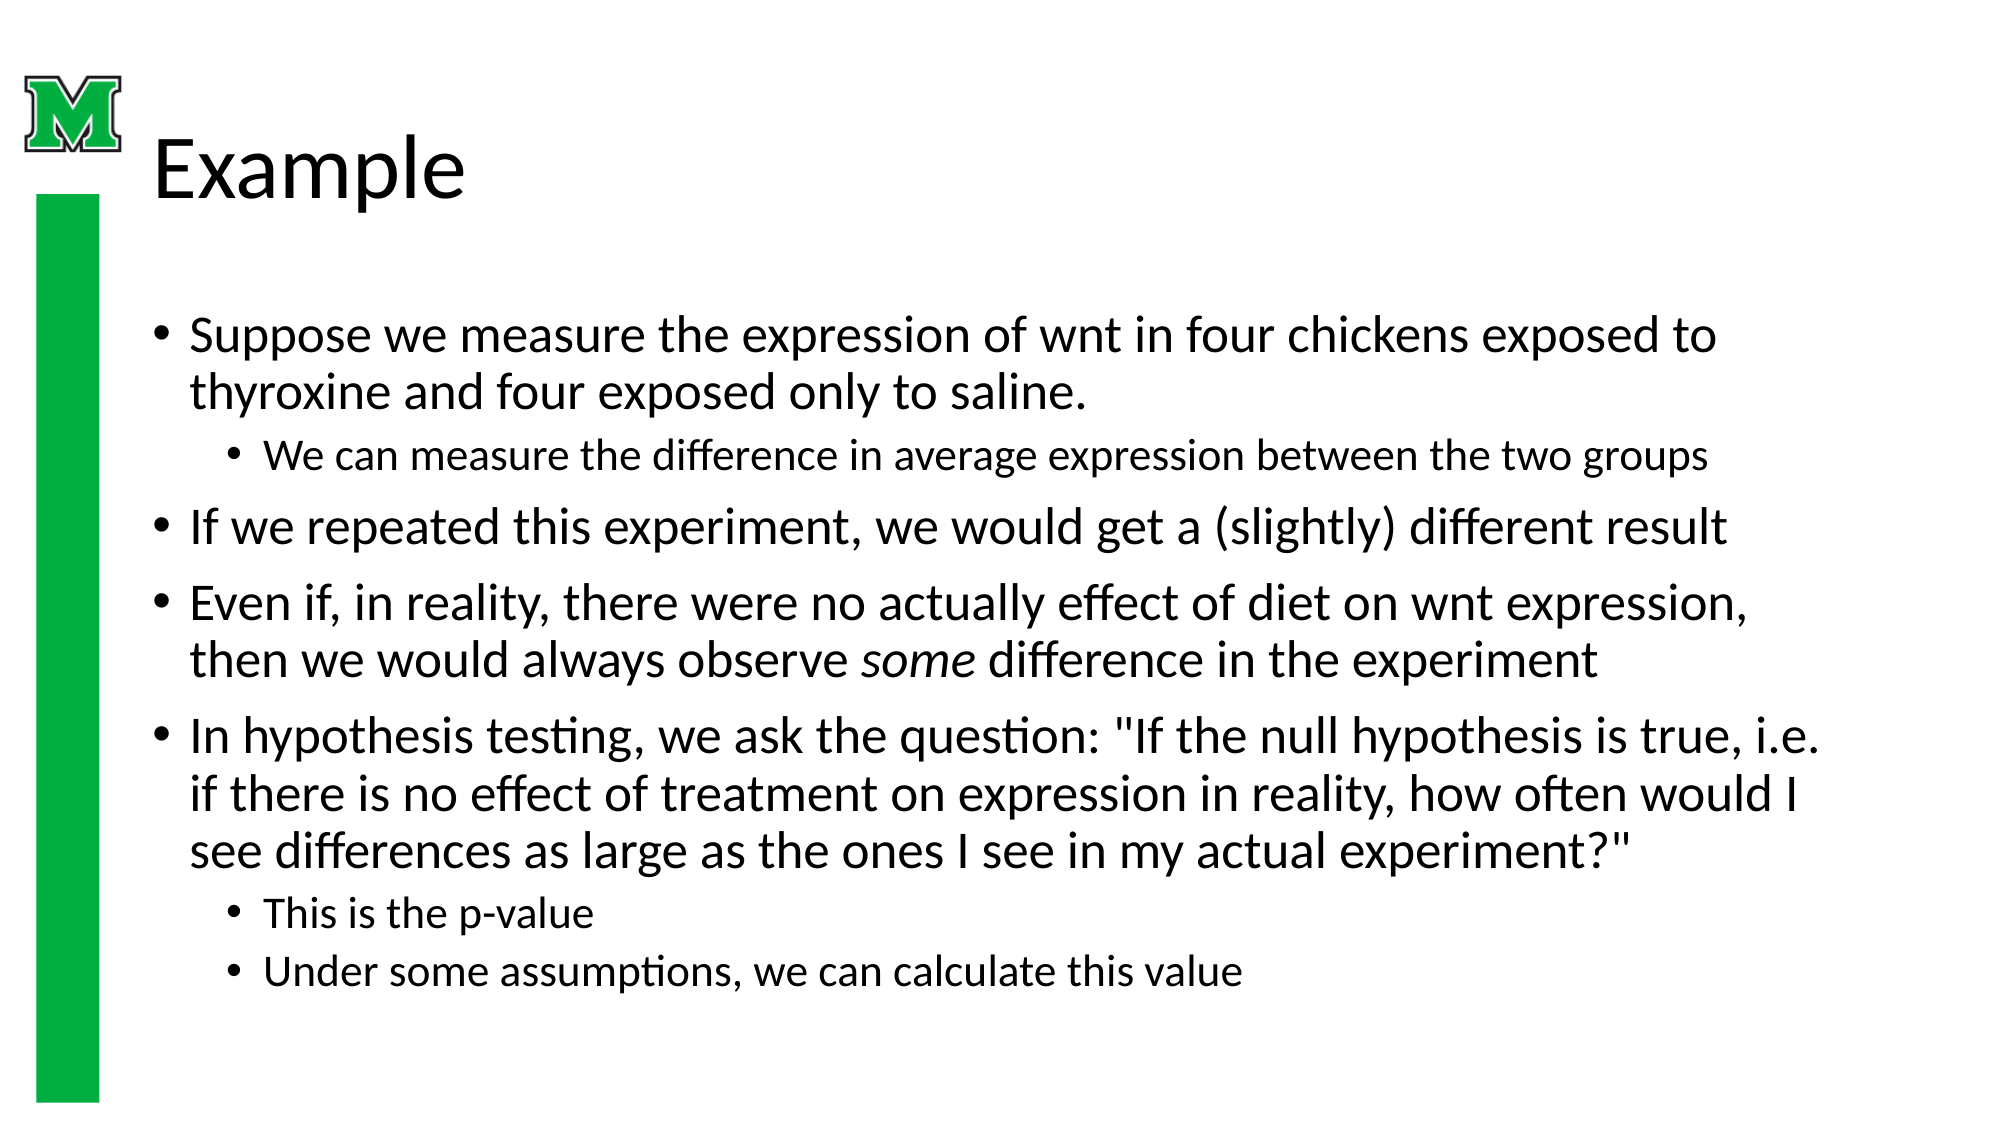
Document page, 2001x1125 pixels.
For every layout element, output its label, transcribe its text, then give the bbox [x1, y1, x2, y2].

title Example [137, 59, 1863, 278]
list Suppose we measure the expression of wnt in four chickens exposed to thyroxine and four exposed only to saline. We can measure the difference in average expression between the two groups If we repeated this experiment, we would get a (slightly) different result Even if, in reality, there were no actually effect of diet on wnt expression, then we would always observe some difference in the experiment In hypothesis testing, we ask the question: "If the null hypothesis is true, i.e. if there is no effect of treatment on expression in reality, how often would I see differences as large as the ones I see in my actual experiment?" This is the p-value Under some assumptions, we can calculate this value [137, 299, 1863, 1014]
picture [20, 59, 124, 169]
